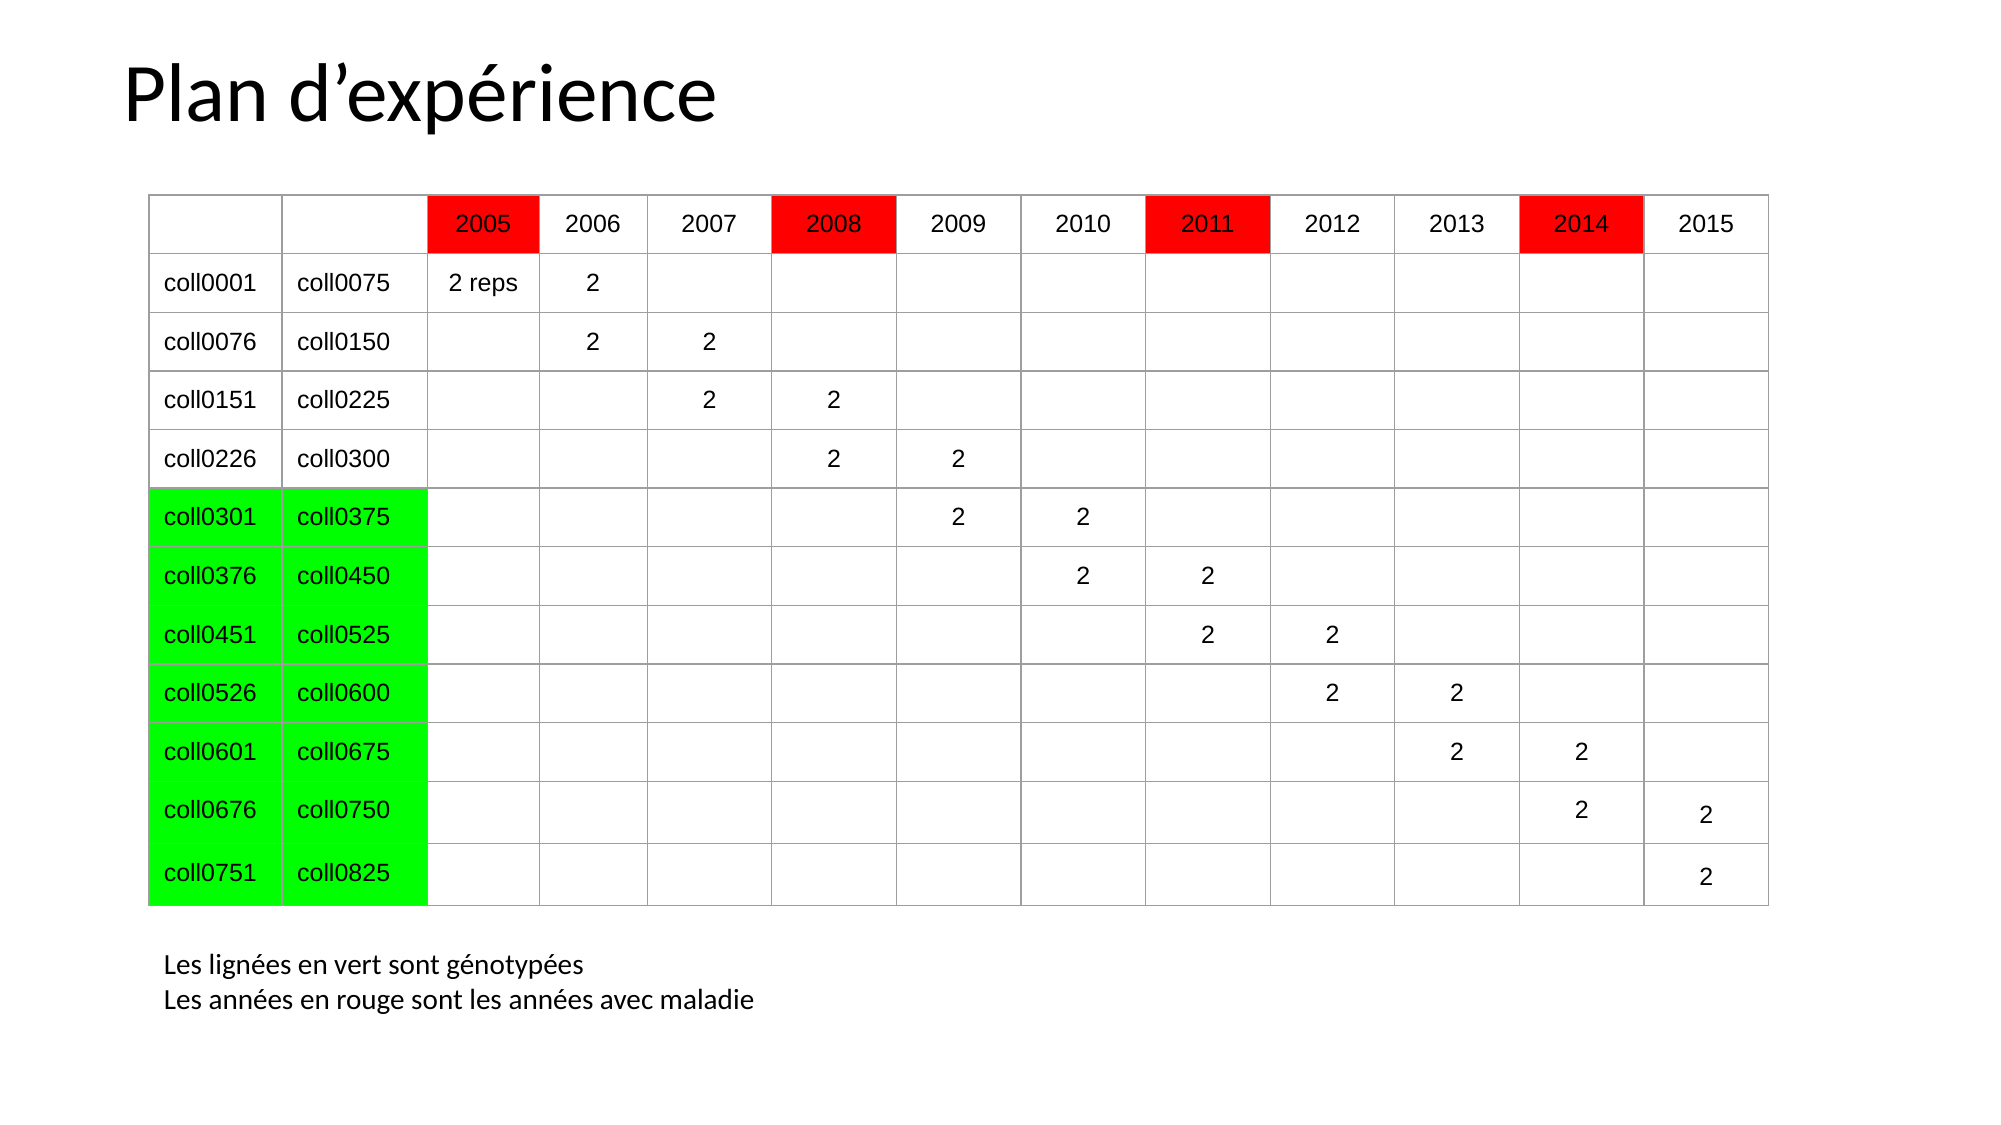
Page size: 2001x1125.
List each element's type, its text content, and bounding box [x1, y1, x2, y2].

table_cell [648, 723, 771, 781]
table_cell 2 [1146, 547, 1270, 605]
table_cell [1022, 372, 1145, 429]
table_cell coll0376 [150, 547, 281, 605]
table_cell [1146, 723, 1270, 781]
table_cell 2 [897, 489, 1020, 546]
table_cell [897, 606, 1020, 663]
table_cell coll0075 [283, 254, 427, 312]
table_cell [897, 547, 1020, 605]
table_cell [1645, 254, 1768, 312]
table_header 2005 [428, 196, 539, 253]
table_cell coll0375 [283, 489, 427, 546]
table_cell 2 [648, 372, 771, 429]
table_cell coll0150 [283, 313, 427, 370]
table_header 2007 [648, 196, 771, 253]
text_box Les lignées en vert sont génotypées Les années en rouge sont les années avec maladie [148, 930, 1181, 1031]
table_header 2014 [1520, 196, 1643, 253]
table_header 2008 [772, 196, 896, 253]
table_cell coll0525 [283, 606, 427, 663]
table_cell [540, 782, 647, 843]
table_cell [540, 723, 647, 781]
table_cell [1146, 254, 1270, 312]
table_cell [648, 606, 771, 663]
table_cell [540, 489, 647, 546]
table_cell [772, 313, 896, 370]
table_cell [772, 547, 896, 605]
table_cell 2 [1520, 782, 1643, 843]
table_cell [1271, 254, 1394, 312]
table_cell [1022, 430, 1145, 487]
table_cell [1645, 723, 1768, 781]
table_cell [1645, 665, 1768, 722]
table_cell coll0225 [283, 372, 427, 429]
table_cell coll0825 [283, 844, 427, 905]
table_cell [1645, 489, 1768, 546]
table_cell [1645, 606, 1768, 663]
table_cell 2 [772, 372, 896, 429]
table_cell [428, 723, 539, 781]
table_cell [428, 547, 539, 605]
table_cell [1271, 372, 1394, 429]
table_cell [1645, 430, 1768, 487]
table_cell [772, 723, 896, 781]
table_cell [897, 313, 1020, 370]
table_cell [1645, 372, 1768, 429]
table_header 2012 [1271, 196, 1394, 253]
table_cell coll0450 [283, 547, 427, 605]
table_cell [1520, 254, 1643, 312]
table_cell [1520, 606, 1643, 663]
table_cell [772, 489, 896, 546]
table_cell [1146, 844, 1270, 905]
table_cell [1271, 313, 1394, 370]
table_cell [1520, 665, 1643, 722]
table_header 2010 [1022, 196, 1145, 253]
table_cell [897, 844, 1020, 905]
table_header [283, 196, 427, 253]
table_cell [1520, 430, 1643, 487]
table_cell 2 [772, 430, 896, 487]
table_cell coll0751 [150, 844, 281, 905]
table_cell coll0600 [283, 665, 427, 722]
table_cell [1271, 723, 1394, 781]
table_cell [1520, 844, 1643, 905]
table_cell coll0601 [150, 723, 281, 781]
table_cell [1520, 313, 1643, 370]
table_cell [897, 723, 1020, 781]
table_cell 2 [1520, 723, 1643, 781]
table_cell [772, 606, 896, 663]
table_cell [1146, 782, 1270, 843]
table_cell [428, 844, 539, 905]
table_cell [1146, 372, 1270, 429]
table_cell [772, 254, 896, 312]
table_cell 2 [1395, 665, 1519, 722]
table_cell [428, 665, 539, 722]
table_cell [1022, 606, 1145, 663]
table_cell 2 [1645, 782, 1768, 843]
table_cell [648, 782, 771, 843]
table_cell [428, 313, 539, 370]
table_cell 2 [1022, 489, 1145, 546]
table_cell [1022, 723, 1145, 781]
table_cell coll0676 [150, 782, 281, 843]
table_cell [648, 547, 771, 605]
table_cell [1022, 844, 1145, 905]
table_cell [1146, 489, 1270, 546]
table_cell 2 [1645, 844, 1768, 905]
table_cell [1395, 372, 1519, 429]
table_cell [648, 844, 771, 905]
title Plan d’expérience [108, 22, 754, 168]
table_cell [428, 782, 539, 843]
table_cell coll0526 [150, 665, 281, 722]
table_cell [897, 254, 1020, 312]
table_cell [428, 489, 539, 546]
table_cell [540, 844, 647, 905]
table_cell [540, 430, 647, 487]
table_cell [540, 372, 647, 429]
table_cell 2 [1146, 606, 1270, 663]
table_cell 2 reps [428, 254, 539, 312]
table_cell 2 [1022, 547, 1145, 605]
table_cell [1271, 782, 1394, 843]
table_cell coll0001 [150, 254, 281, 312]
table_cell [648, 665, 771, 722]
table_cell [1022, 782, 1145, 843]
table_cell [1395, 606, 1519, 663]
table_header [150, 196, 281, 253]
table_cell [1146, 430, 1270, 487]
table_cell coll0675 [283, 723, 427, 781]
table_cell [1520, 547, 1643, 605]
table_cell [1146, 665, 1270, 722]
table_cell coll0076 [150, 313, 281, 370]
table_cell coll0301 [150, 489, 281, 546]
table_cell [540, 547, 647, 605]
table_cell [1271, 547, 1394, 605]
table_cell [1395, 254, 1519, 312]
table_cell [648, 430, 771, 487]
table_header 2013 [1395, 196, 1519, 253]
table_cell [1395, 489, 1519, 546]
table_cell [1271, 430, 1394, 487]
table_cell 2 [1271, 606, 1394, 663]
table_cell coll0750 [283, 782, 427, 843]
table_cell coll0300 [283, 430, 427, 487]
table_cell [648, 254, 771, 312]
table_cell [1022, 313, 1145, 370]
table_cell [1022, 254, 1145, 312]
table_cell [1395, 547, 1519, 605]
table_cell 2 [648, 313, 771, 370]
table_cell [648, 489, 771, 546]
table_cell [1395, 313, 1519, 370]
table_cell [772, 844, 896, 905]
table_header 2011 [1146, 196, 1270, 253]
table_cell [1520, 489, 1643, 546]
table_cell [1022, 665, 1145, 722]
table_cell [1395, 782, 1519, 843]
table_cell 2 [897, 430, 1020, 487]
table_header 2006 [540, 196, 647, 253]
table_cell 2 [1271, 665, 1394, 722]
table_cell coll0151 [150, 372, 281, 429]
table_cell [1395, 844, 1519, 905]
table_cell [540, 606, 647, 663]
table_cell [897, 782, 1020, 843]
table_header 2015 [1645, 196, 1768, 253]
table_cell coll0226 [150, 430, 281, 487]
table_cell 2 [1395, 723, 1519, 781]
table_cell [1146, 313, 1270, 370]
table_cell [1645, 547, 1768, 605]
table_cell [897, 372, 1020, 429]
table_header 2009 [897, 196, 1020, 253]
table_cell [428, 372, 539, 429]
table_cell [428, 606, 539, 663]
table_cell [1271, 844, 1394, 905]
table_cell [1520, 372, 1643, 429]
table_cell [897, 665, 1020, 722]
table_cell [1271, 489, 1394, 546]
table_cell coll0451 [150, 606, 281, 663]
table_cell [1395, 430, 1519, 487]
table_cell 2 [540, 313, 647, 370]
table_cell [772, 665, 896, 722]
table_cell [1645, 313, 1768, 370]
table_cell [428, 430, 539, 487]
table_cell [540, 665, 647, 722]
table_cell [772, 782, 896, 843]
table_cell 2 [540, 254, 647, 312]
